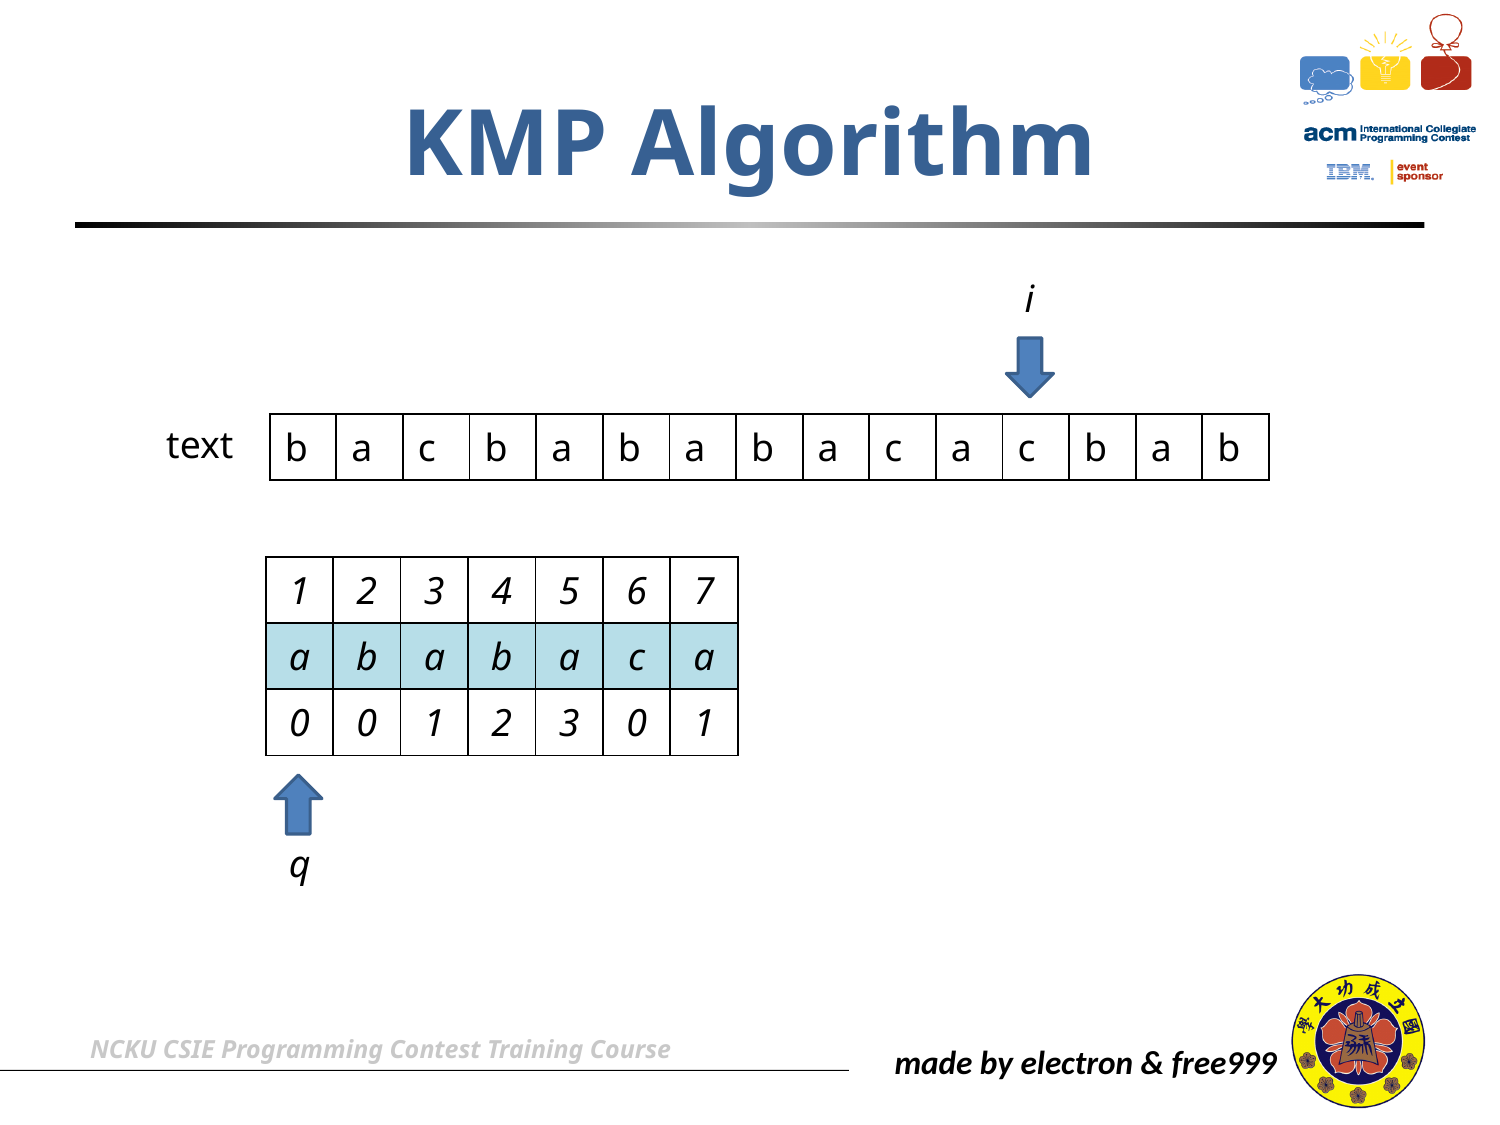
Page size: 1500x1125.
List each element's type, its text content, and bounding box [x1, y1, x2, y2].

picture [1282, 970, 1431, 1114]
table_cell 2 [469, 690, 535, 755]
table_cell a [536, 624, 602, 688]
table_header a [937, 415, 1002, 479]
table_header b [604, 415, 669, 479]
table_cell 0 [267, 690, 332, 755]
table_header a [670, 415, 735, 479]
table_header b [271, 415, 335, 479]
table_header b [1070, 415, 1135, 479]
table_cell 1 [671, 690, 737, 755]
picture [1292, 12, 1480, 188]
table_cell a [671, 624, 737, 688]
table_header 6 [604, 558, 669, 622]
text_box q [273, 832, 322, 893]
table_cell c [604, 624, 669, 688]
table_cell a [401, 624, 467, 688]
table_header c [870, 415, 935, 479]
table_cell b [469, 624, 535, 688]
table_header 2 [334, 558, 400, 622]
table_header 5 [536, 558, 602, 622]
table_header c [404, 415, 469, 479]
table_cell b [334, 624, 400, 688]
table_header a [537, 415, 602, 479]
title KMP Algorithm [75, 45, 1425, 233]
slide_number NCKU CSIE Programming Contest Training Course [75, 1018, 833, 1079]
text_box [273, 773, 324, 832]
table_header 1 [267, 558, 332, 622]
table_header a [804, 415, 868, 479]
table_cell 1 [401, 690, 467, 755]
text_box [1004, 336, 1055, 399]
table_cell 0 [334, 690, 400, 755]
table_header a [337, 415, 402, 479]
table_header 7 [671, 558, 737, 622]
table_header 3 [401, 558, 467, 622]
text_box i [1009, 267, 1057, 327]
table_cell a [267, 624, 332, 688]
text_box text [151, 413, 270, 474]
table_header a [1137, 415, 1201, 479]
table_header b [1203, 415, 1268, 479]
table_header b [737, 415, 802, 479]
table_cell 3 [536, 690, 602, 755]
table_cell 0 [604, 690, 669, 755]
table_header b [470, 415, 535, 479]
table_header c [1003, 415, 1068, 479]
table_header 4 [469, 558, 535, 622]
